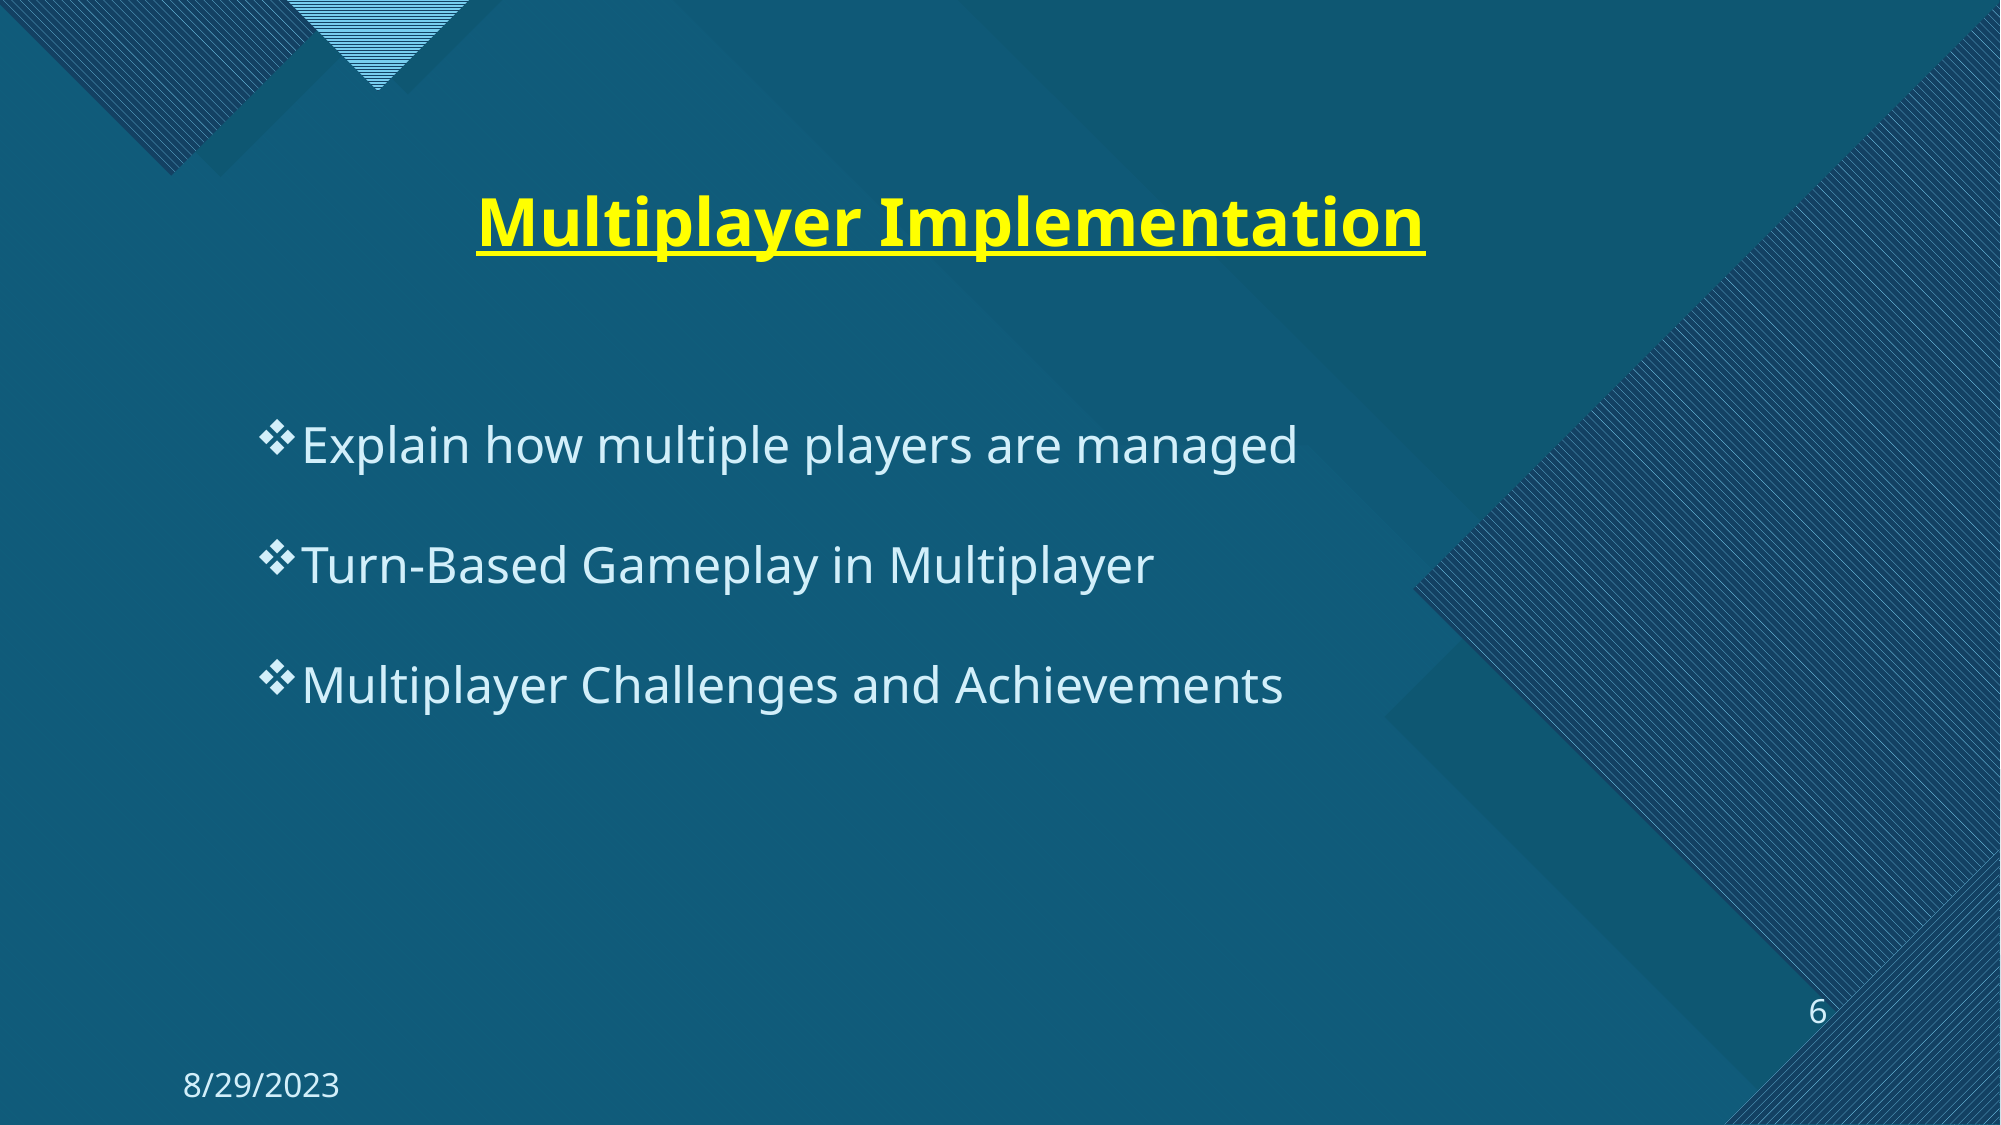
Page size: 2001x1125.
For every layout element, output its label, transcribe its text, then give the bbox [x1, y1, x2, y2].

slide_number 6 [1793, 990, 1954, 1036]
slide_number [168, 1061, 522, 1107]
list Multiplayer Implementation [302, 178, 1600, 261]
text_box Explain how multiple players are managed Turn-Based Gameplay in Multiplayer Multiplayer Challenges and Achievements [240, 345, 1524, 721]
